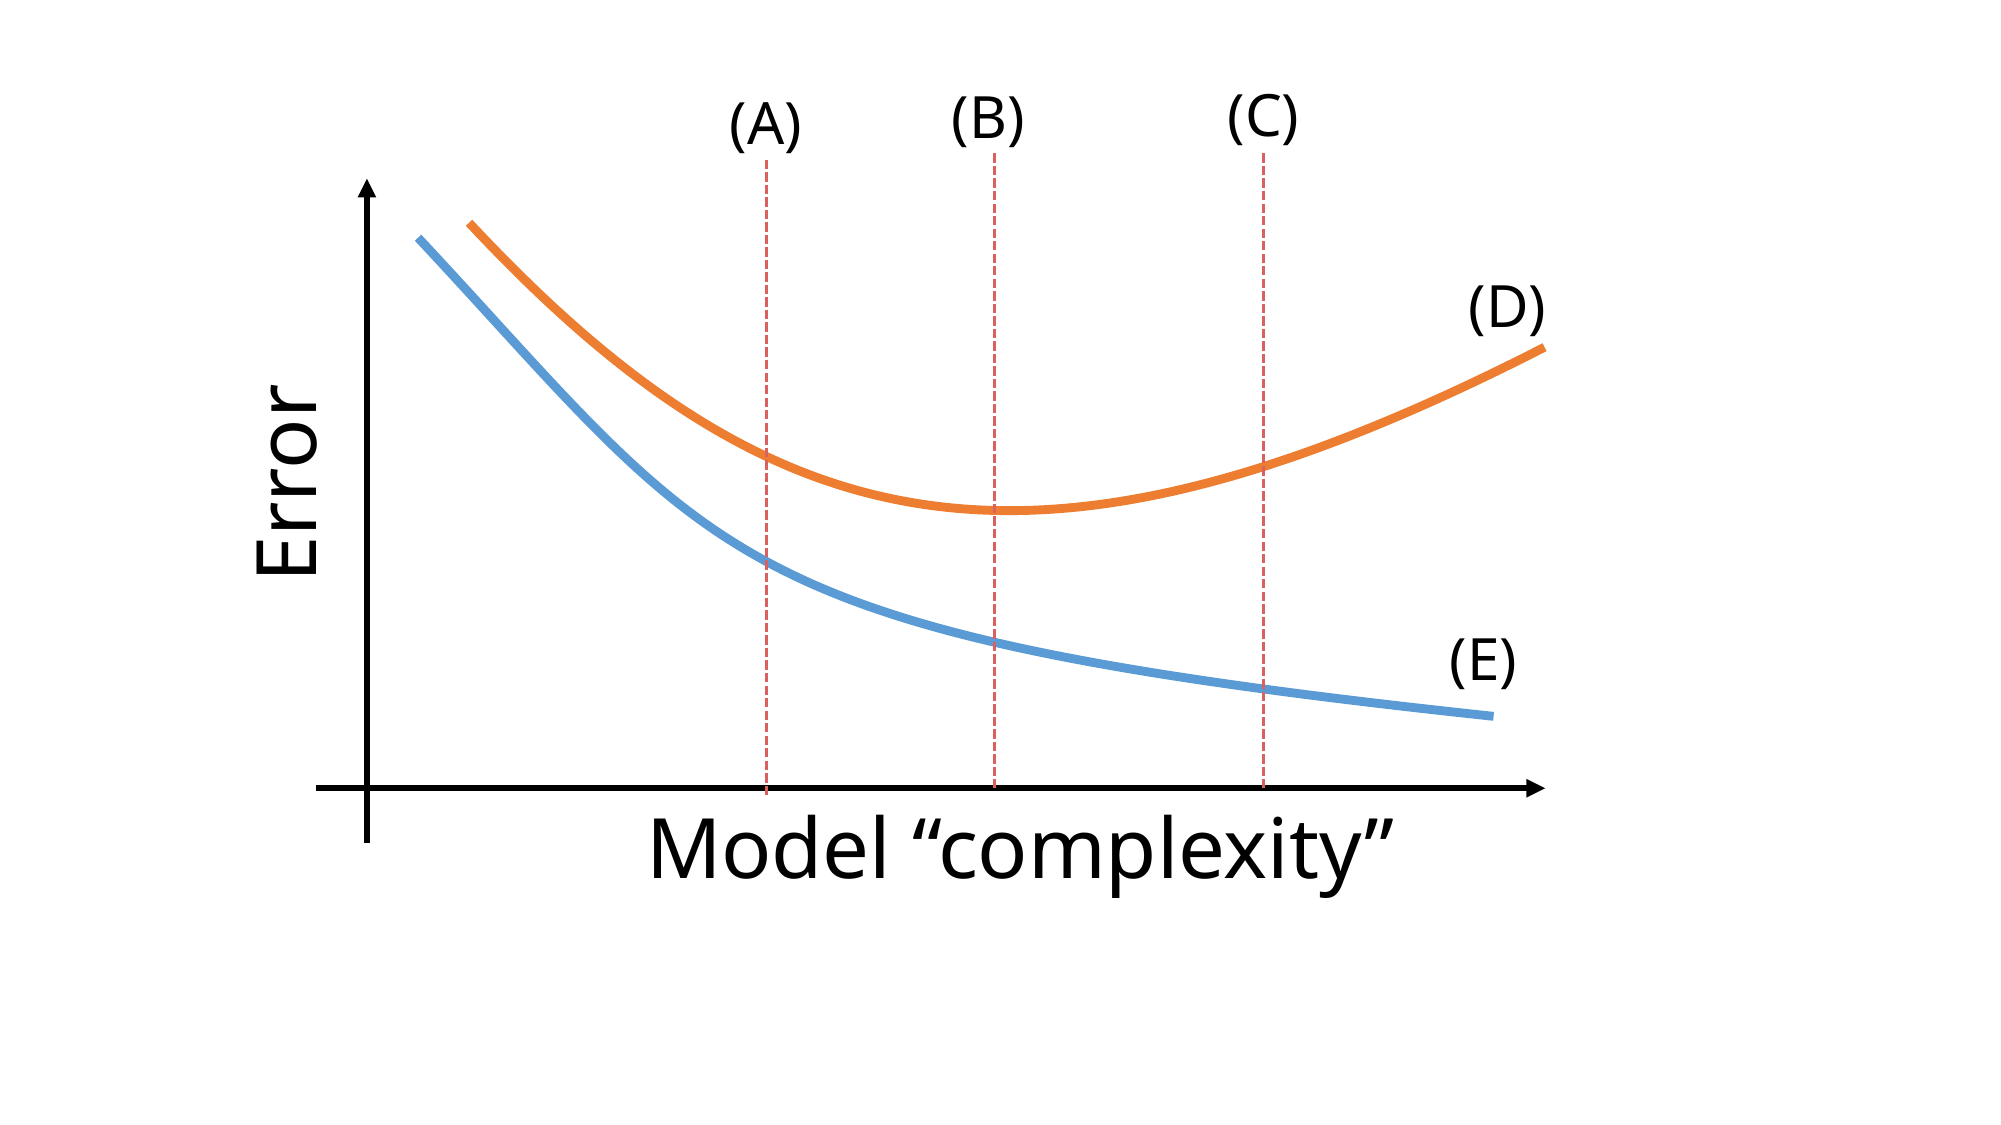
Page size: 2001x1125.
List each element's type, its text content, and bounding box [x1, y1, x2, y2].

text_box [995, 283, 1263, 512]
text_box [468, 222, 766, 457]
text_box [767, 458, 994, 643]
text_box [1264, 614, 1494, 717]
text_box [1264, 314, 1545, 467]
text_box [995, 511, 1263, 690]
text_box (B) [937, 73, 1040, 158]
text_box Error [225, 369, 341, 598]
text_box Model “complexity” [631, 789, 1411, 904]
text_box (A) [714, 79, 817, 164]
text_box (D) [1454, 261, 1562, 347]
text_box [417, 237, 766, 562]
text_box [767, 257, 994, 511]
text_box (E) [1434, 614, 1533, 700]
text_box (C) [1212, 71, 1315, 156]
